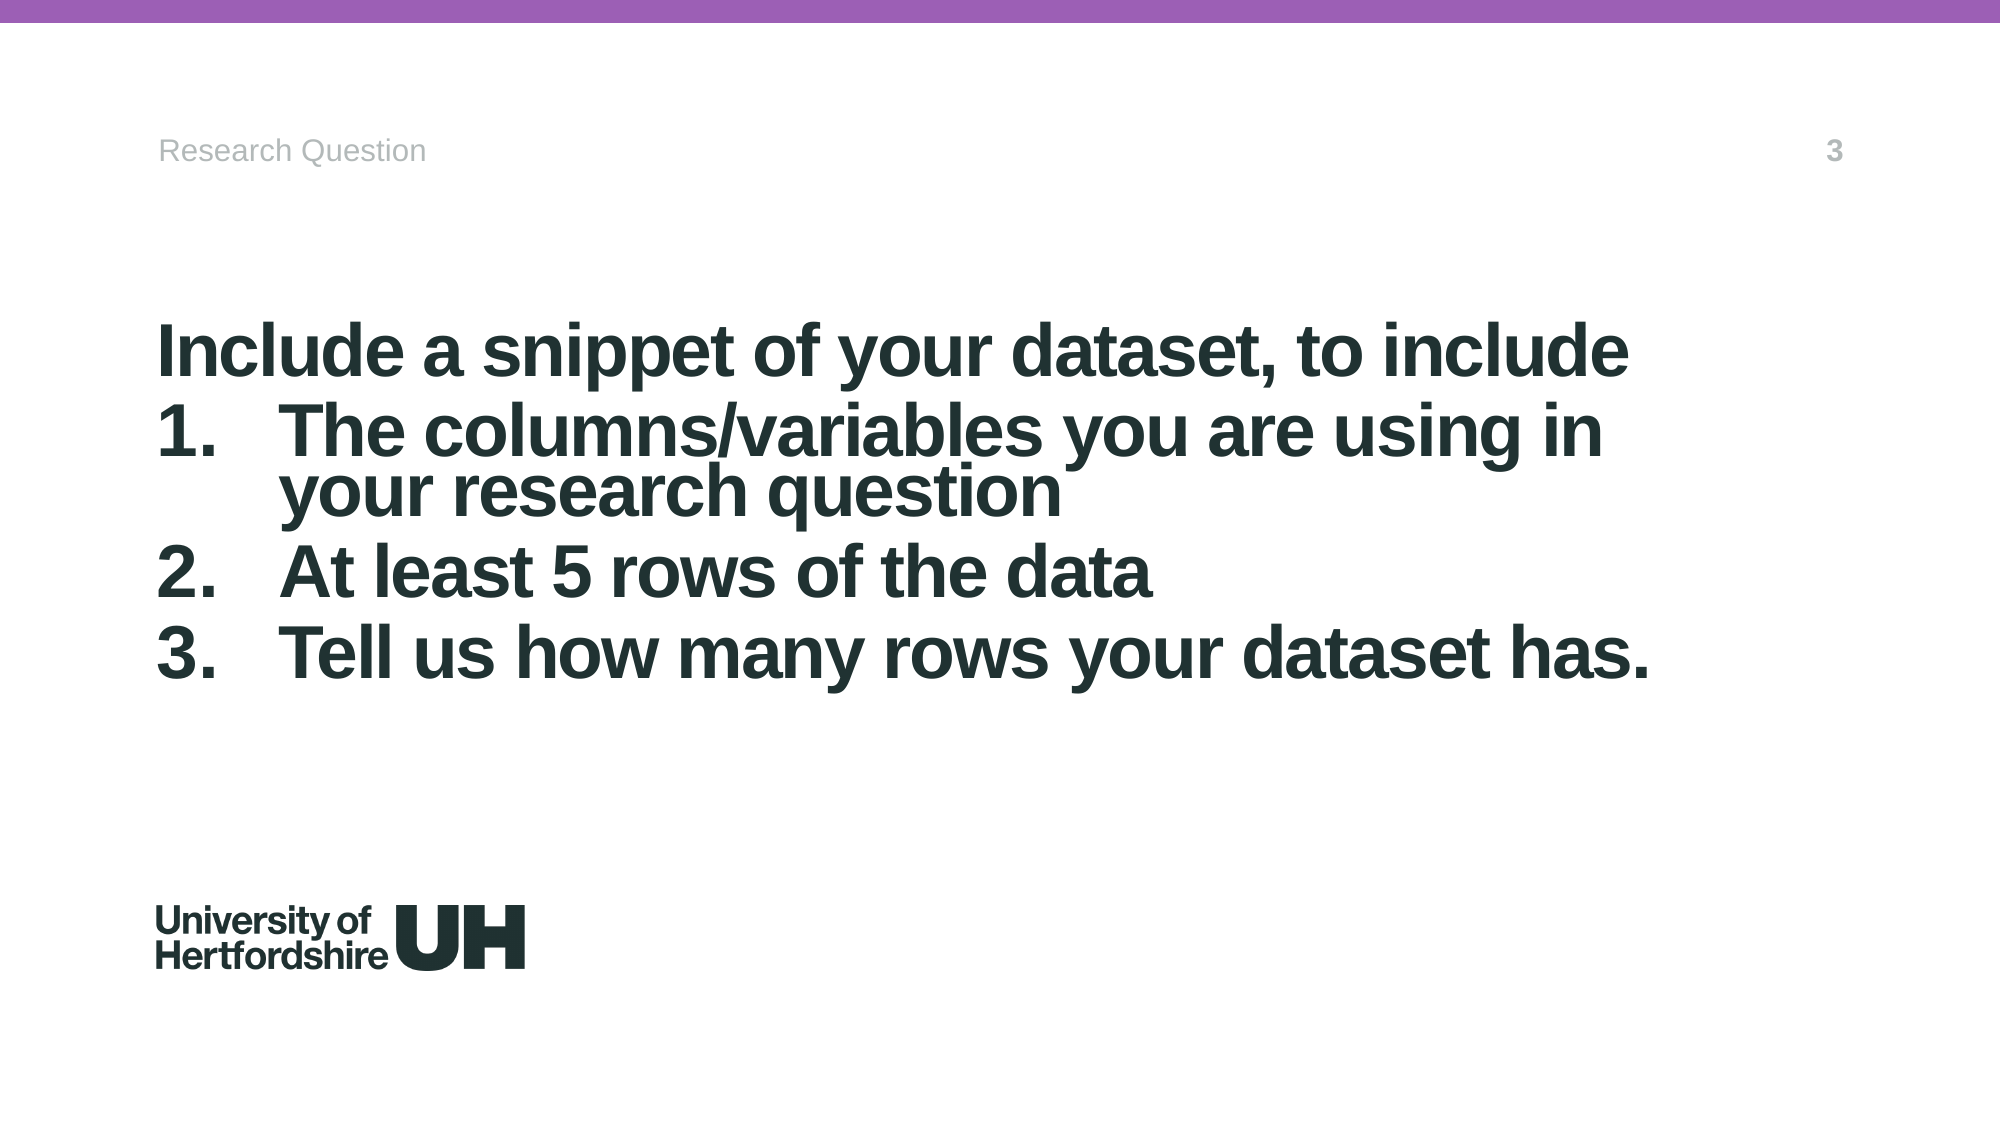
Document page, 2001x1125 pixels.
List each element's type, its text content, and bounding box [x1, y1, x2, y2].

subtitle Include a snippet of your dataset, to include The columns/variables you are using in your research question At least 5 rows of the data Tell us how many rows your dataset has. [156, 331, 1760, 370]
slide_number 3 [1741, 129, 1844, 168]
footer Research Question [158, 129, 1336, 168]
